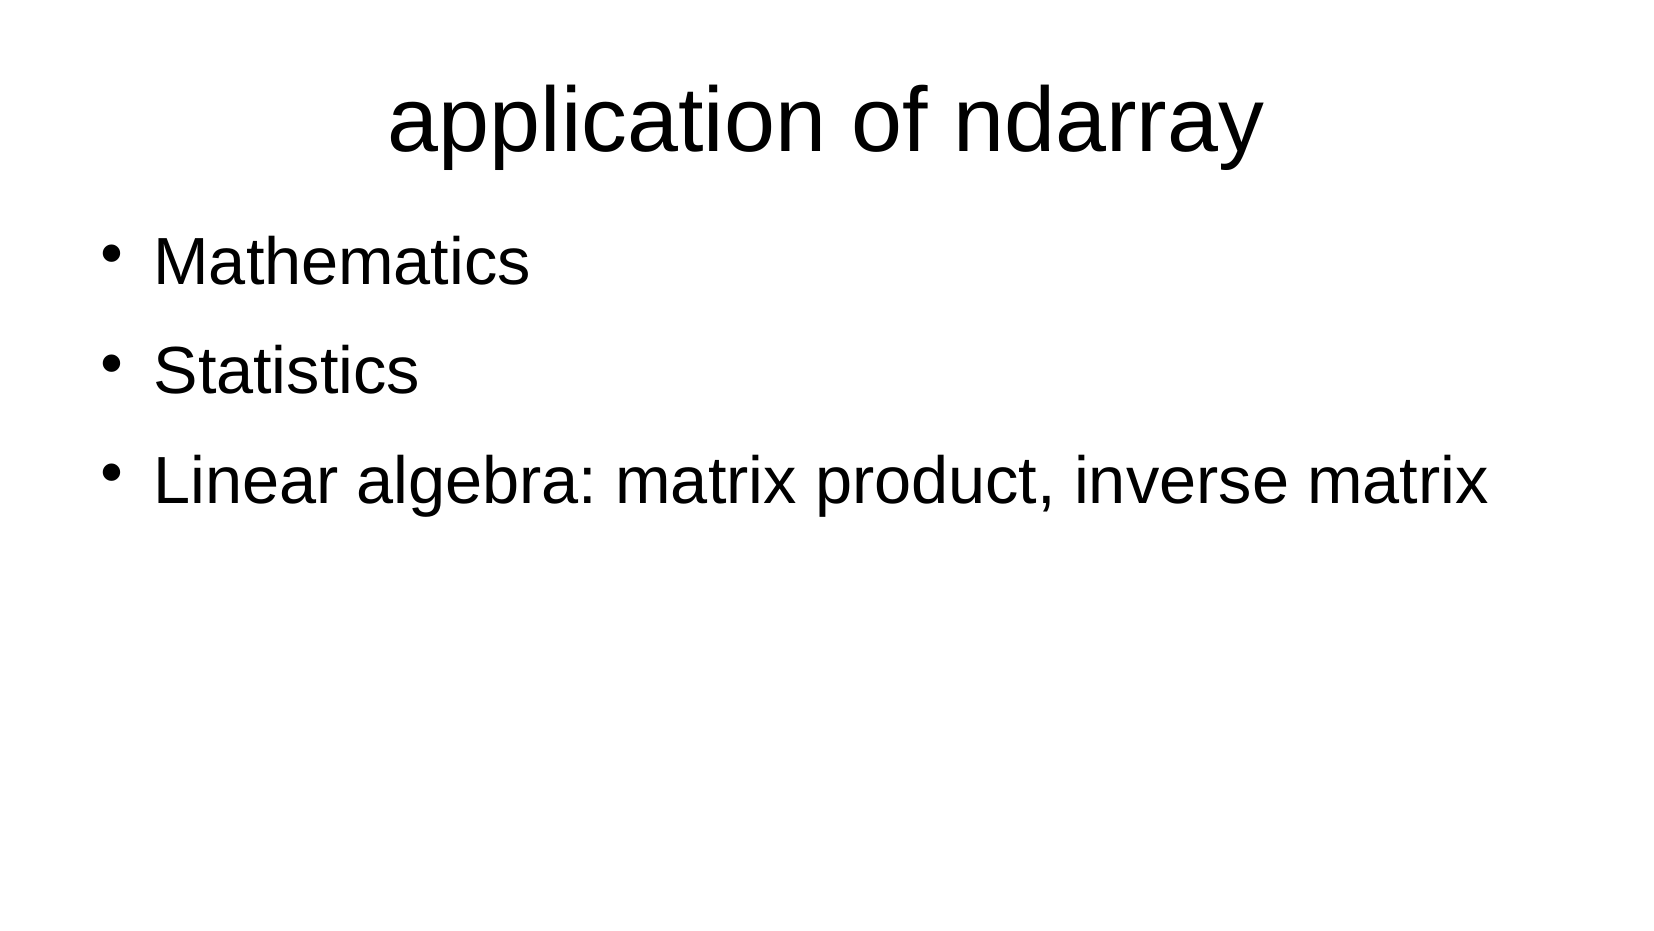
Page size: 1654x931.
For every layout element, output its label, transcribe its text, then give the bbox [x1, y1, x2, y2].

text_box application of ndarray [82, 37, 1571, 193]
text_box Mathematics Statistics Linear algebra: matrix product, inverse matrix [82, 217, 1571, 757]
